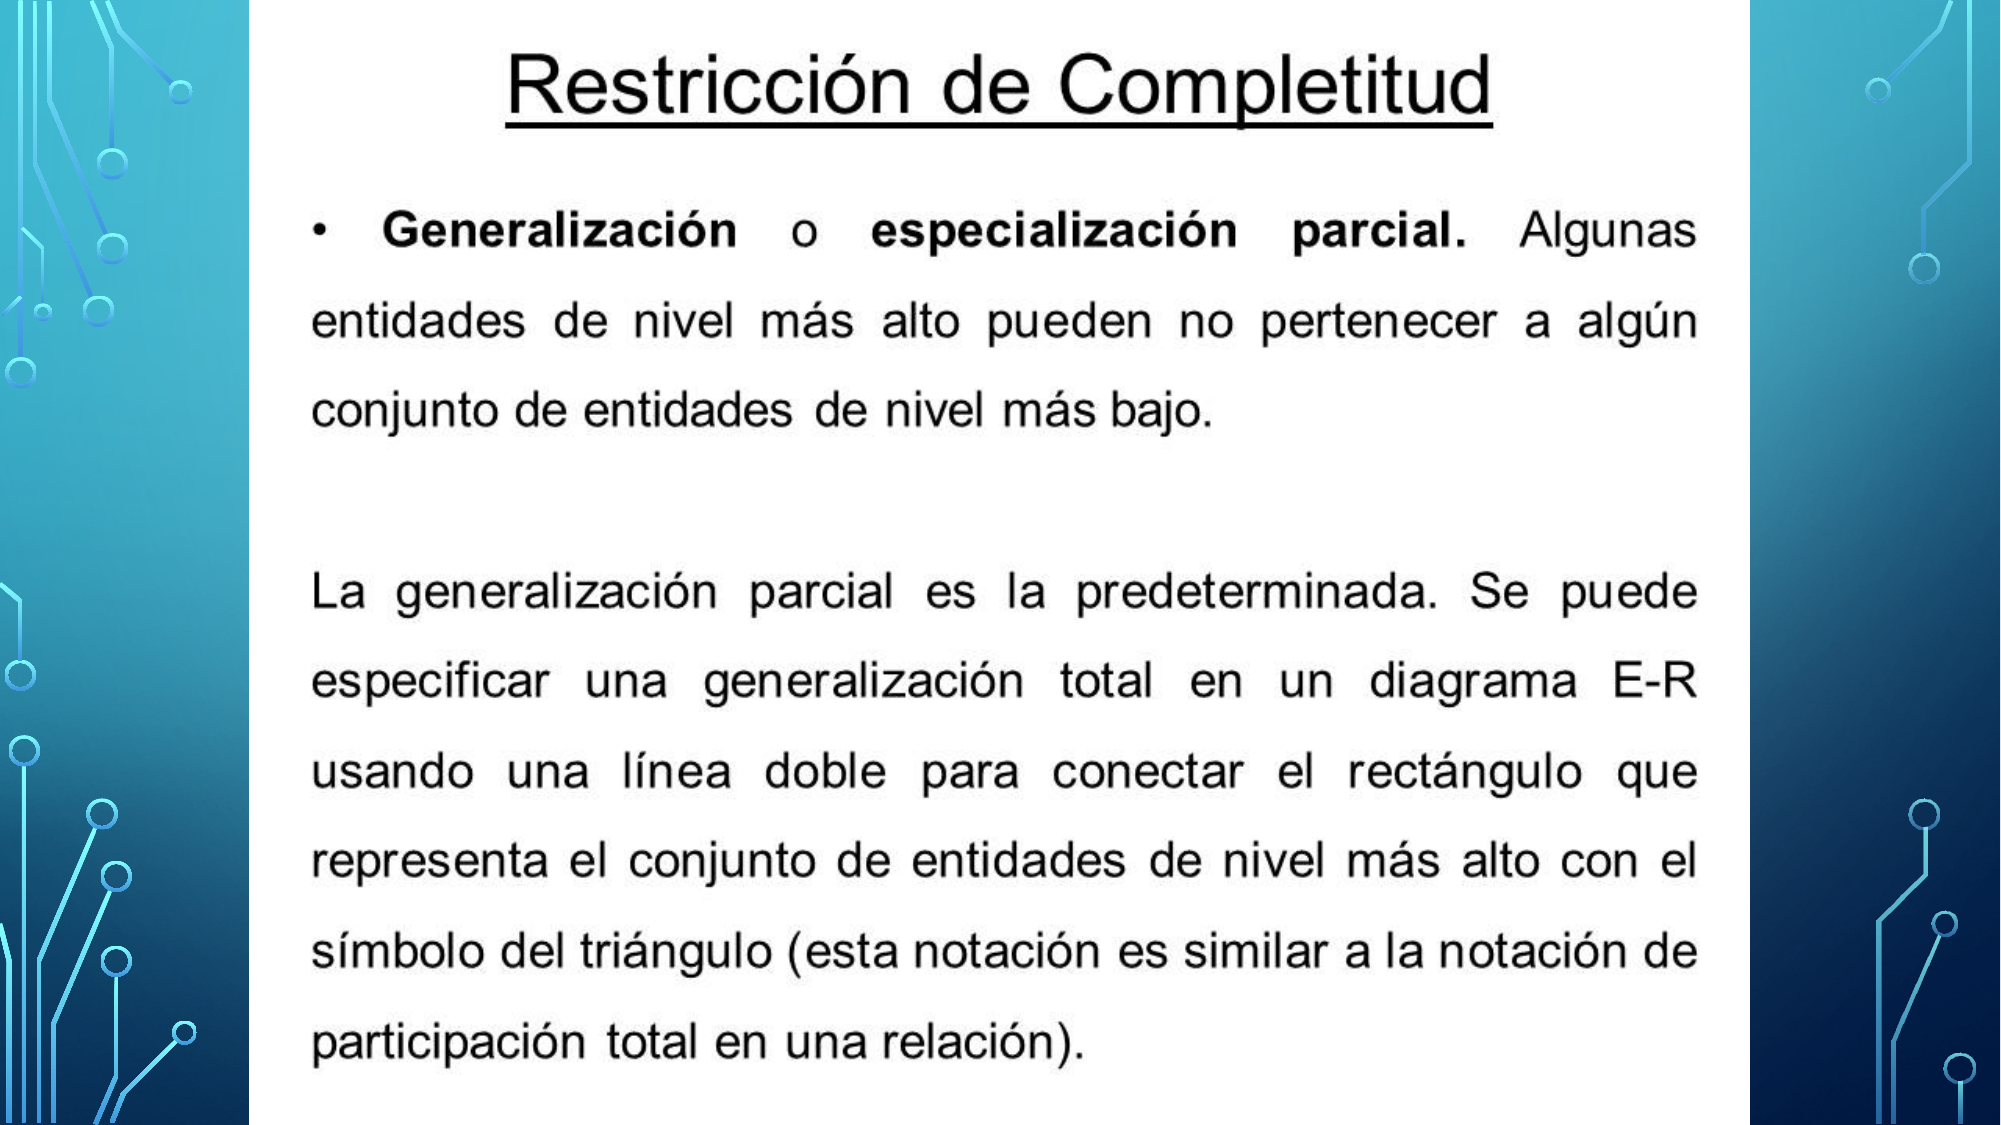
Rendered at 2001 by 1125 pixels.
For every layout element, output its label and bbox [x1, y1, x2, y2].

picture [249, 0, 1751, 1125]
